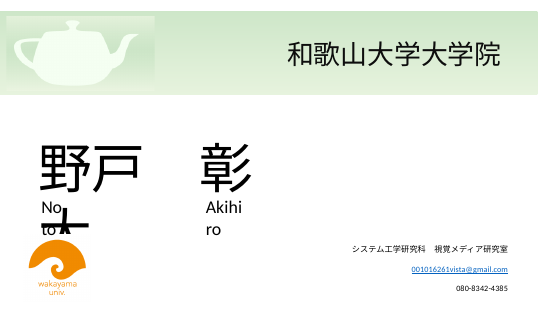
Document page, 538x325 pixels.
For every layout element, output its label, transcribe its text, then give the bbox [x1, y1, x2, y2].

text_box 和歌山大学大学院 [272, 30, 516, 78]
text_box システム工学研究科 視覚メディア研究室 001016261vista@gmail.com 080-8342-4385 [211, 238, 523, 302]
text_box Akihiro [191, 188, 258, 247]
text_box Noto [26, 188, 81, 234]
text_box [0, 10, 538, 96]
picture [23, 234, 91, 302]
text_box 野戸 彰大 [23, 127, 317, 272]
picture [6, 15, 155, 91]
